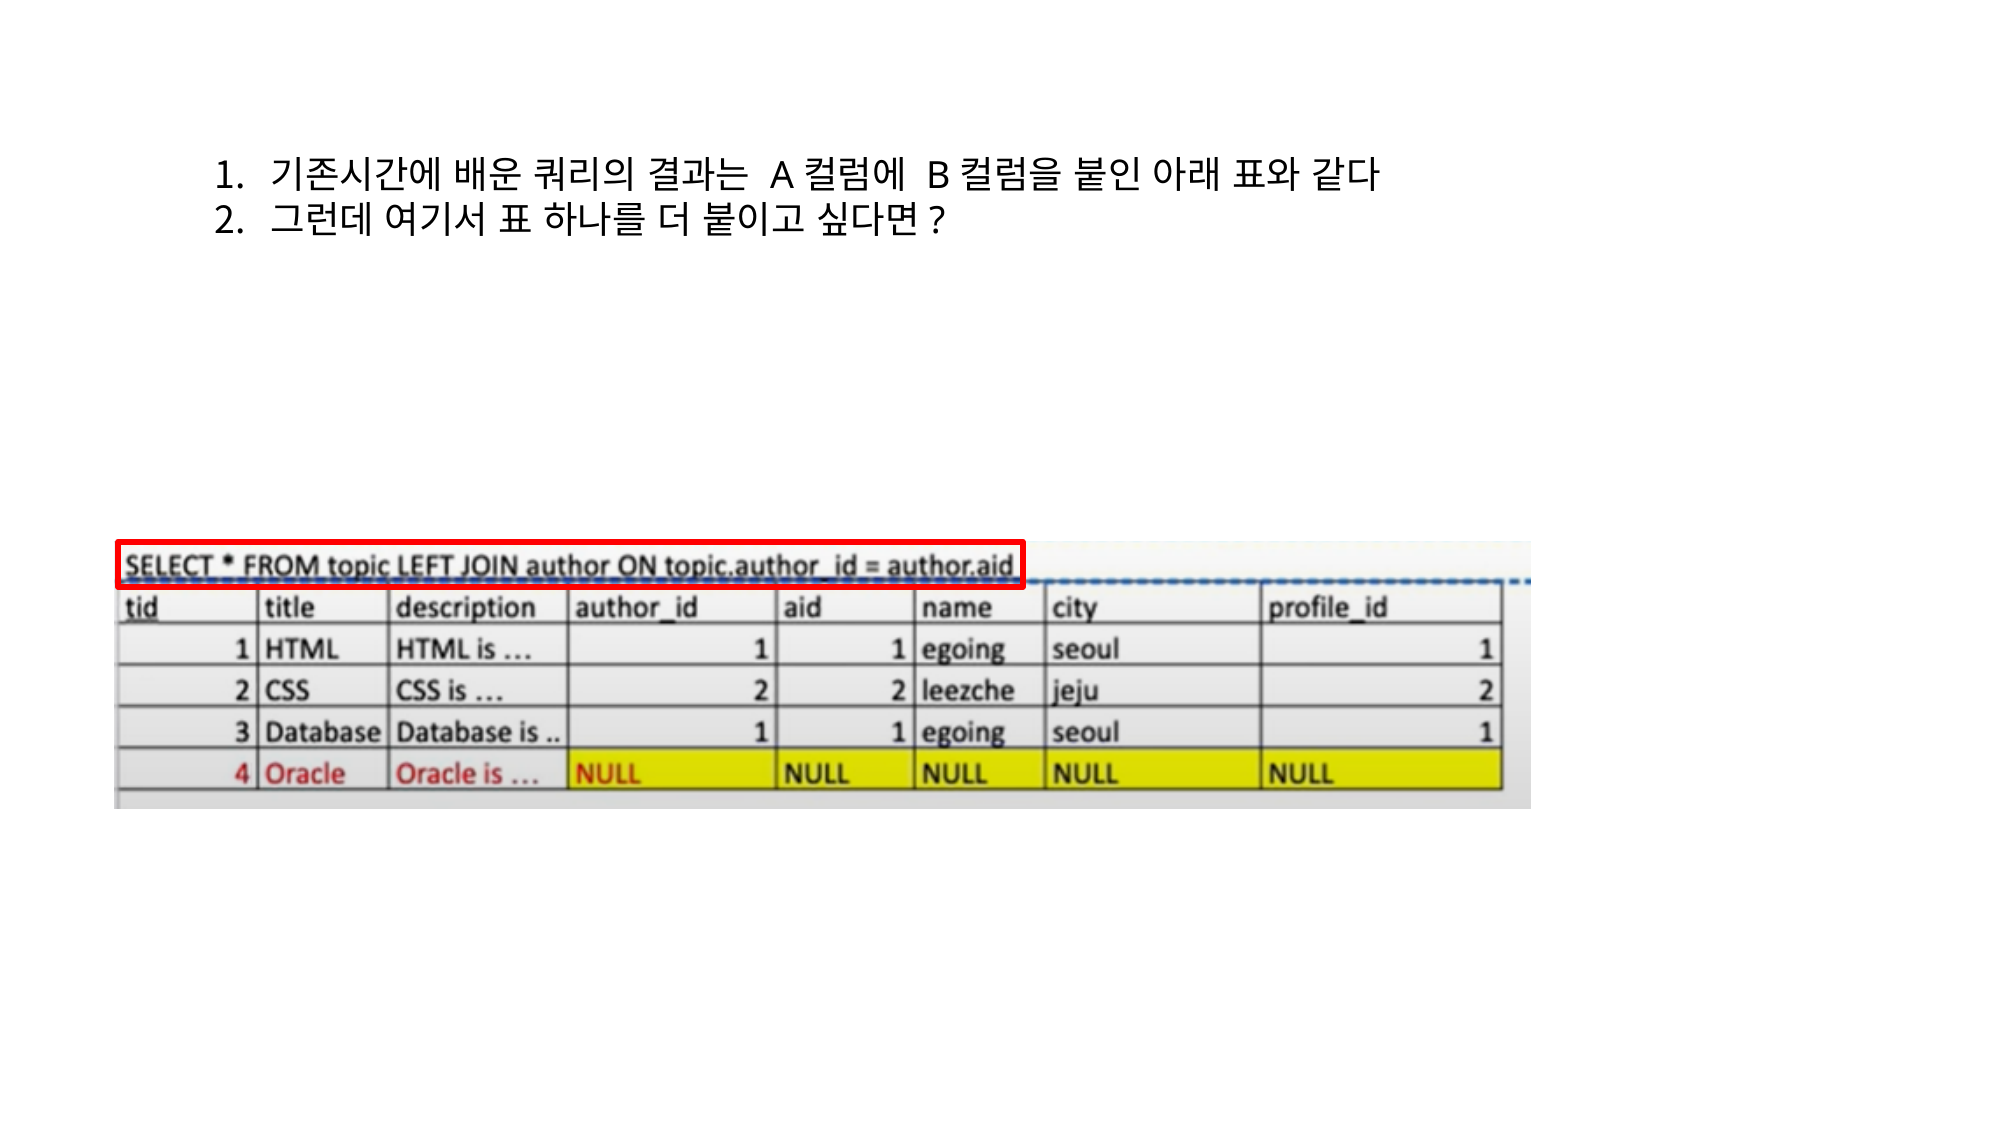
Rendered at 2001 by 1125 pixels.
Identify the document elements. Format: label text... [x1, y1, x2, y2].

text_box 기존시간에 배운 쿼리의 결과는 A컬럼에 B컬럼을 붙인 아래 표와 같다 그런데 여기서 표 하나를 더 붙이고 싶다면? [199, 143, 1407, 249]
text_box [114, 541, 1531, 809]
